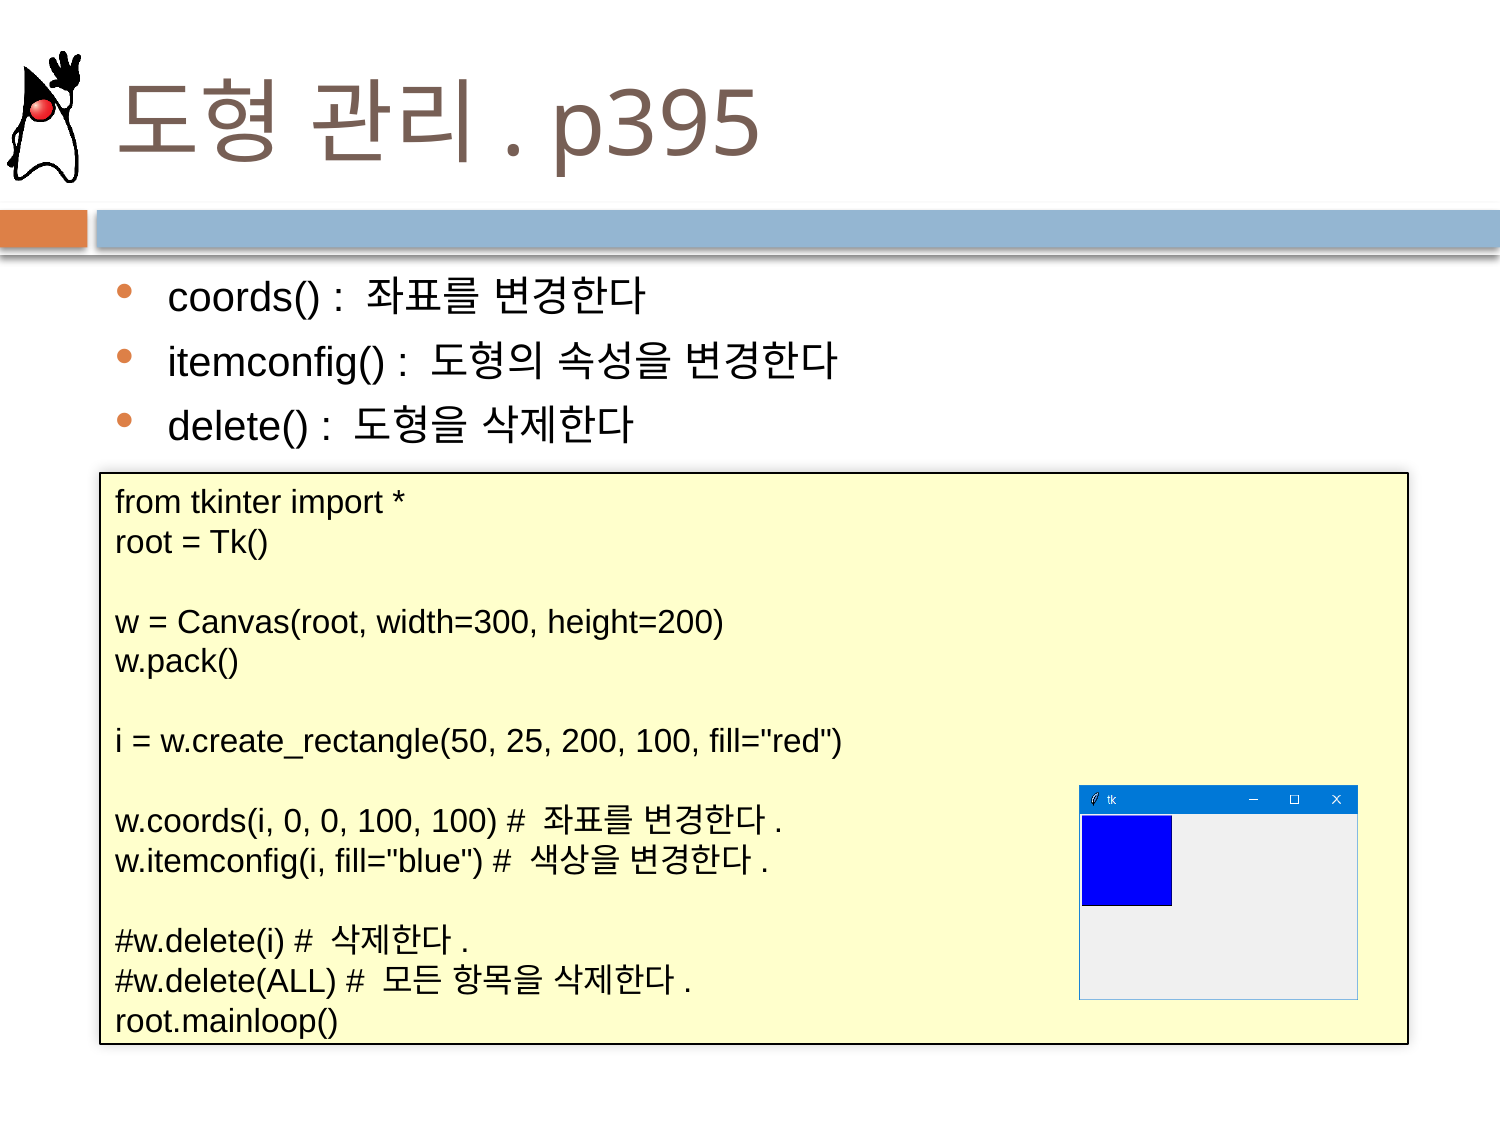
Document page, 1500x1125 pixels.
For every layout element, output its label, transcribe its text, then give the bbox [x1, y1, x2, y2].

list coords() : 좌표를 변경한다 itemconfig() : 도형의 속성을 변경한다 delete() : 도형을 삭제한다 [100, 262, 1438, 1000]
picture [7, 51, 81, 183]
picture [1078, 784, 1359, 1001]
text_box from tkinter import * root = Tk() w = Canvas(root, width=300, height=200) w.pack() i = w.create_rectangle(50, 25, 200, 100, fill="red") w.coords(i, 0, 0, 100, 100) # 좌표를 변경한다. w.itemconfig(i, fill="blue") # 색상을 변경한다. #w.delete(i) # 삭제한다. #w.delete(ALL) # 모든 항목을 삭제한다. root.mainloop() [100, 472, 1409, 1044]
title 도형 관리. p395 [100, 37, 1438, 200]
